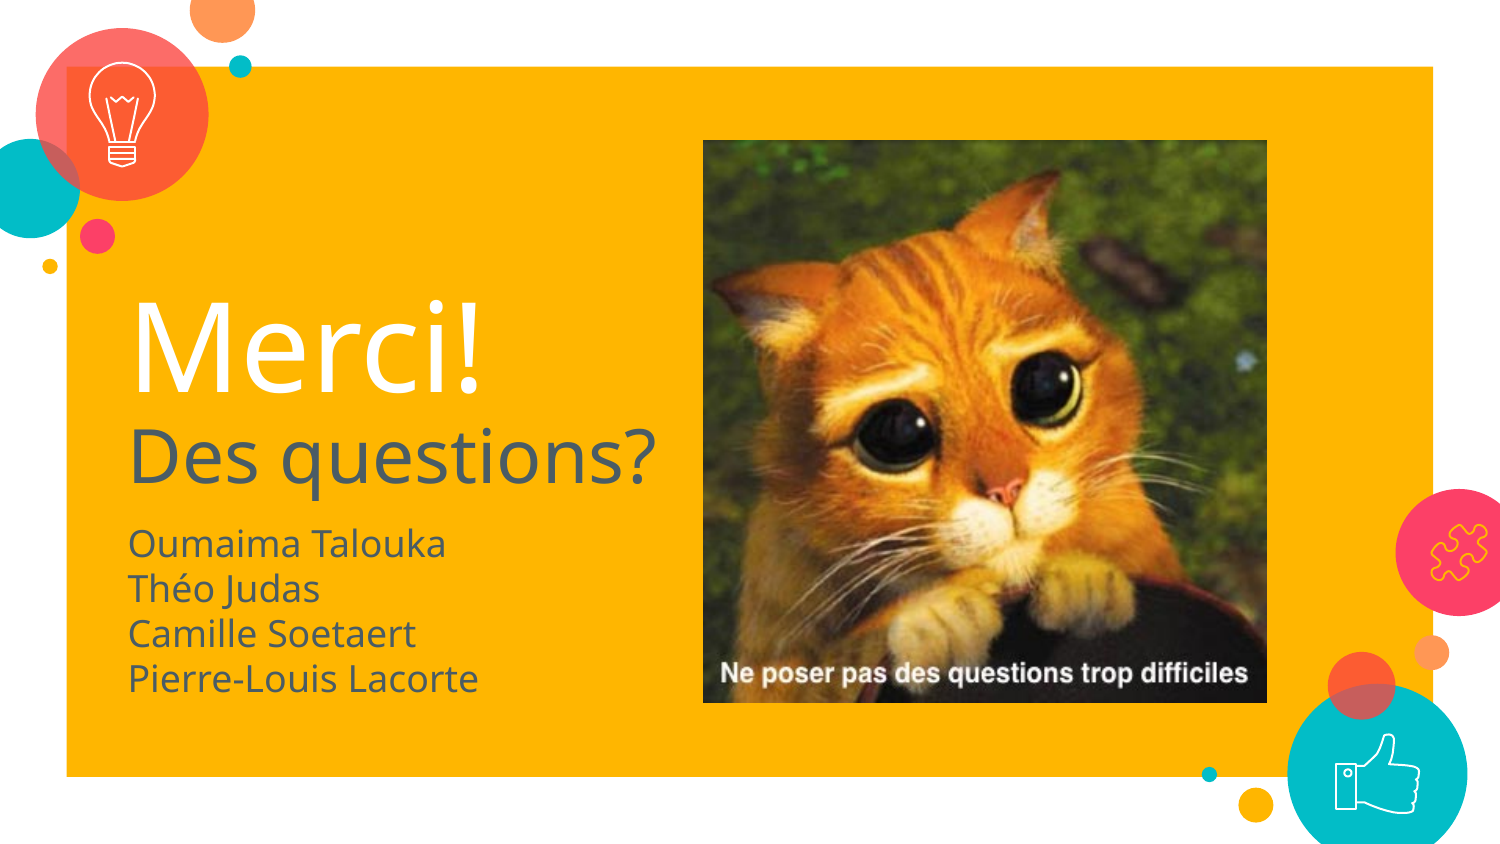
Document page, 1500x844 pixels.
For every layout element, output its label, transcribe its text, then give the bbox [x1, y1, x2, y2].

subtitle Des questions? Oumaima Talouka Théo Judas Camille Soetaert Pierre-Louis Lacorte [112, 394, 1195, 746]
picture [703, 140, 1267, 704]
title Merci! [112, 247, 698, 394]
